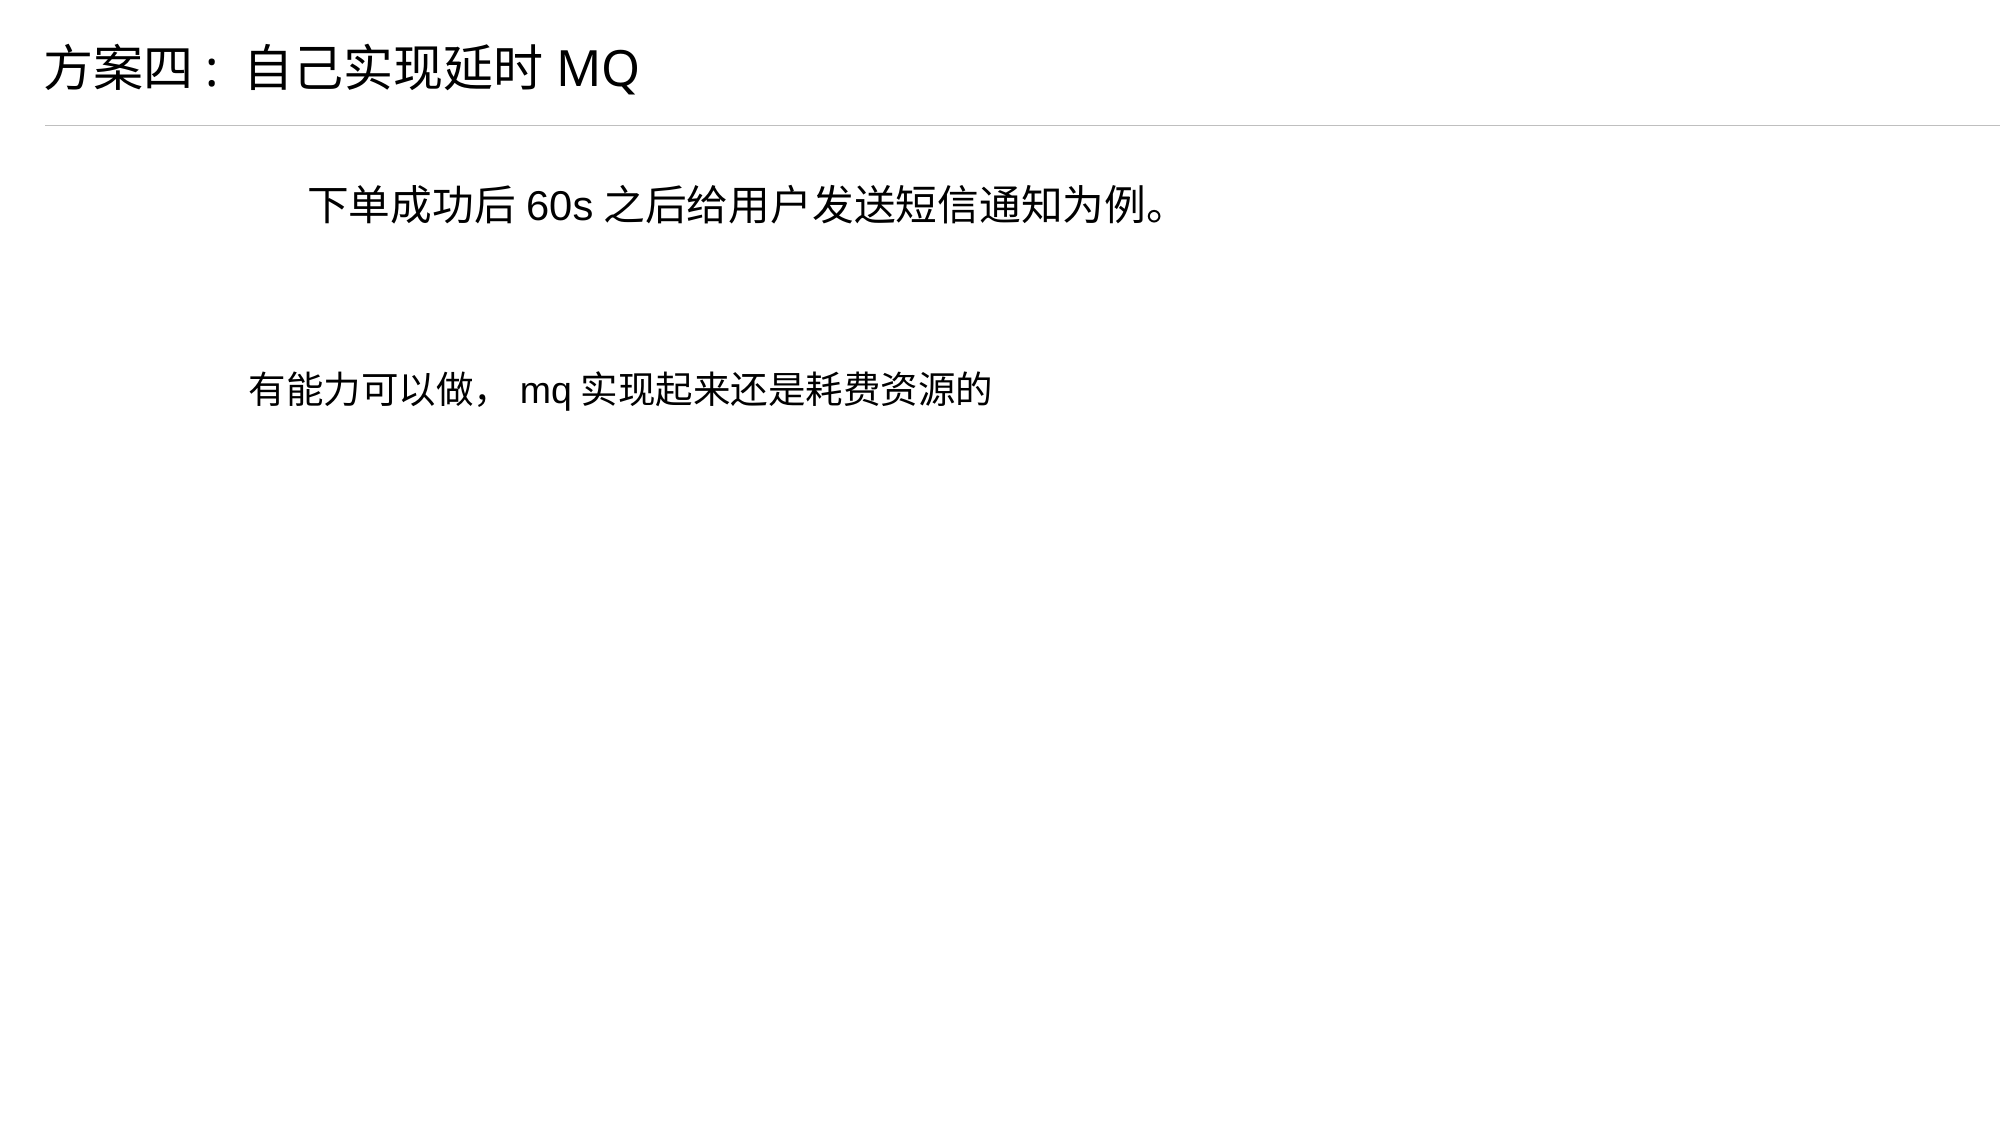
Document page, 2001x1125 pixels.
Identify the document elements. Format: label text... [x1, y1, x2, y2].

text_box 下单成功后60s之后给用户发送短信通知为例。 [292, 171, 1652, 287]
text_box 有能力可以做，mq实现起来还是耗费资源的 [233, 359, 1554, 419]
text_box 方案四: 自己实现延时MQ [28, 28, 1652, 104]
